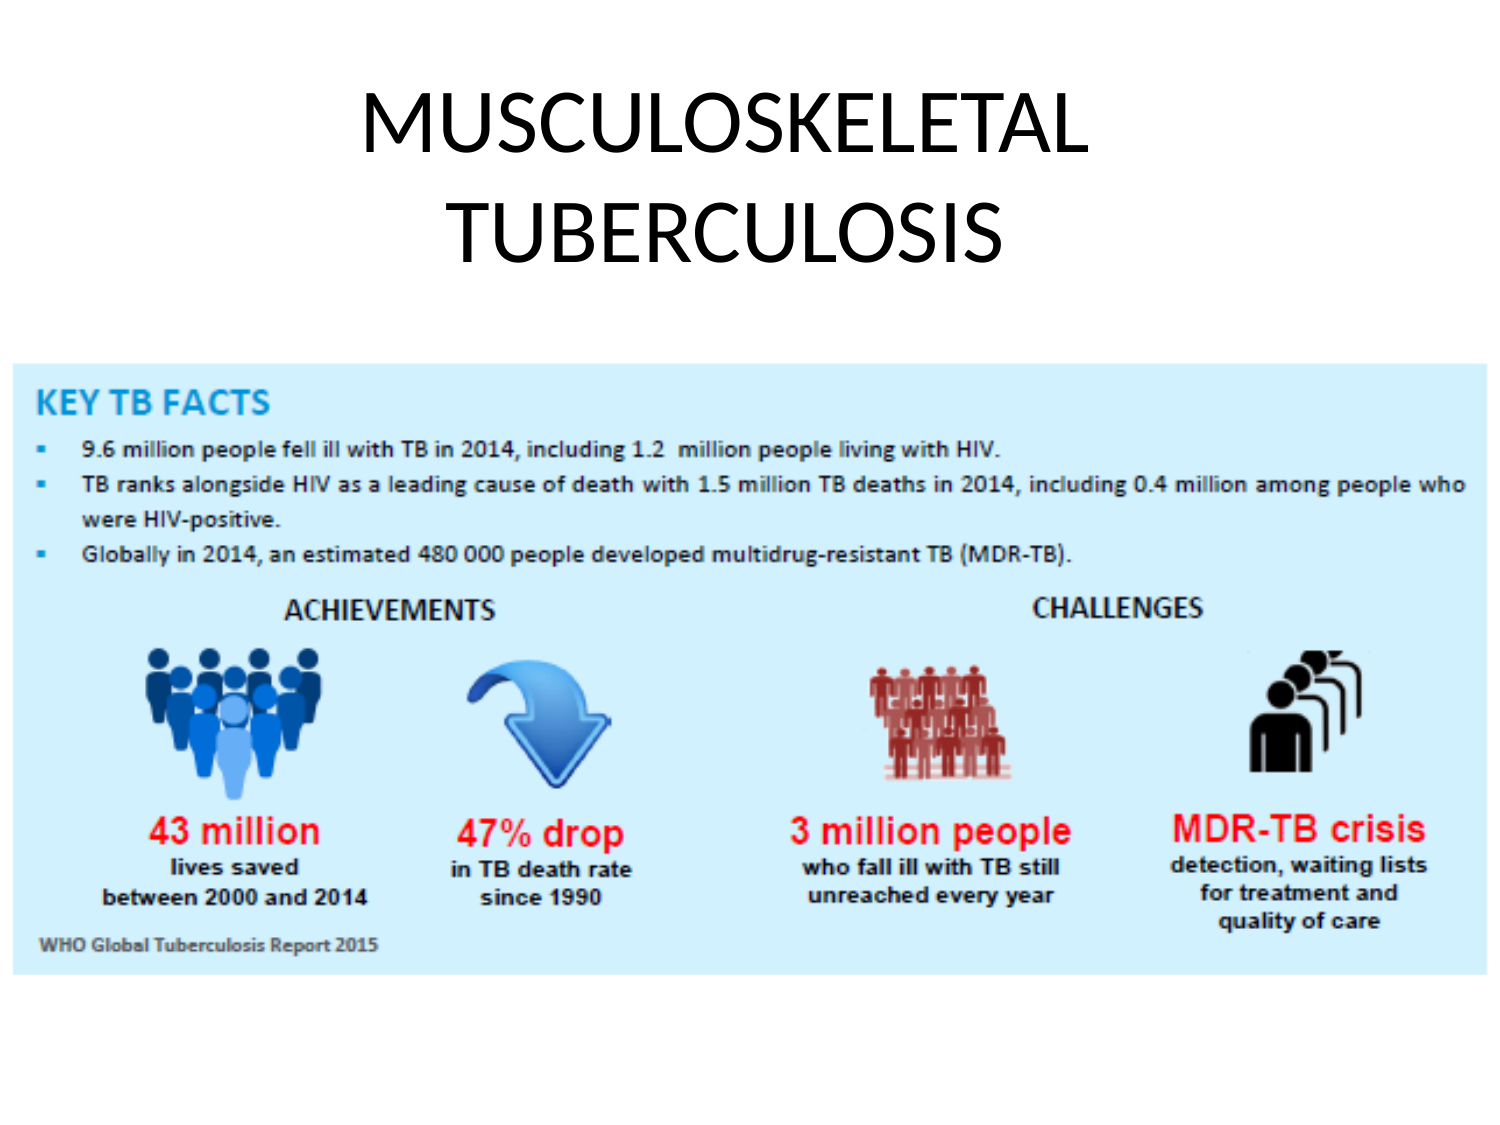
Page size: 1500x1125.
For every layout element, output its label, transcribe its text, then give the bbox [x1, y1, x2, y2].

picture [0, 362, 1500, 976]
title MUSCULOSKELETAL TUBERCULOSIS [87, 50, 1363, 292]
